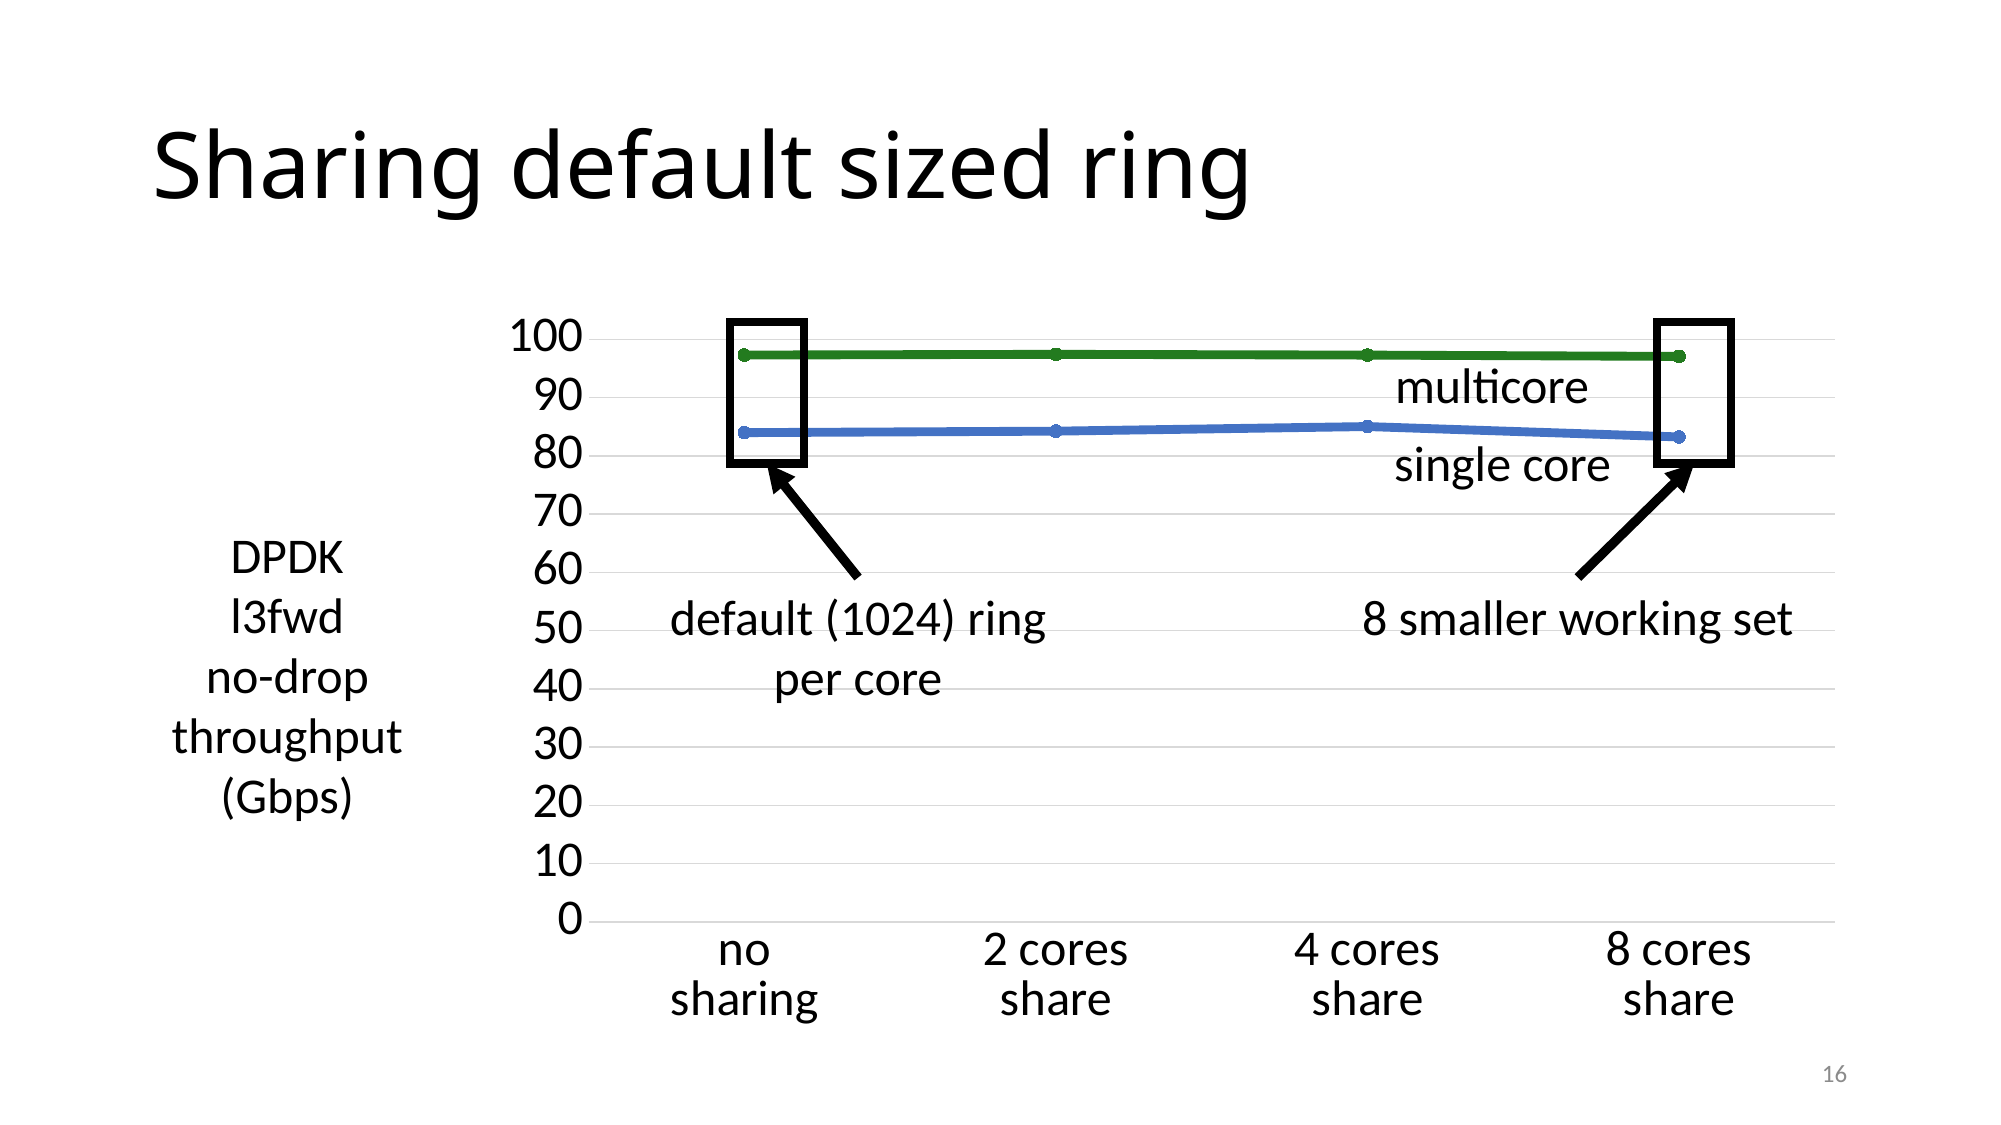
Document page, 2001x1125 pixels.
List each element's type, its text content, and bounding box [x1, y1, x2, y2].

title Sharing default sized ring [137, 59, 1863, 278]
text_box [1577, 463, 1695, 578]
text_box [766, 463, 859, 578]
text_box DPDK l3fwd no-drop throughput (Gbps) [94, 516, 479, 832]
chart [479, 299, 1863, 1043]
slide_number 16 [1412, 1043, 1863, 1103]
